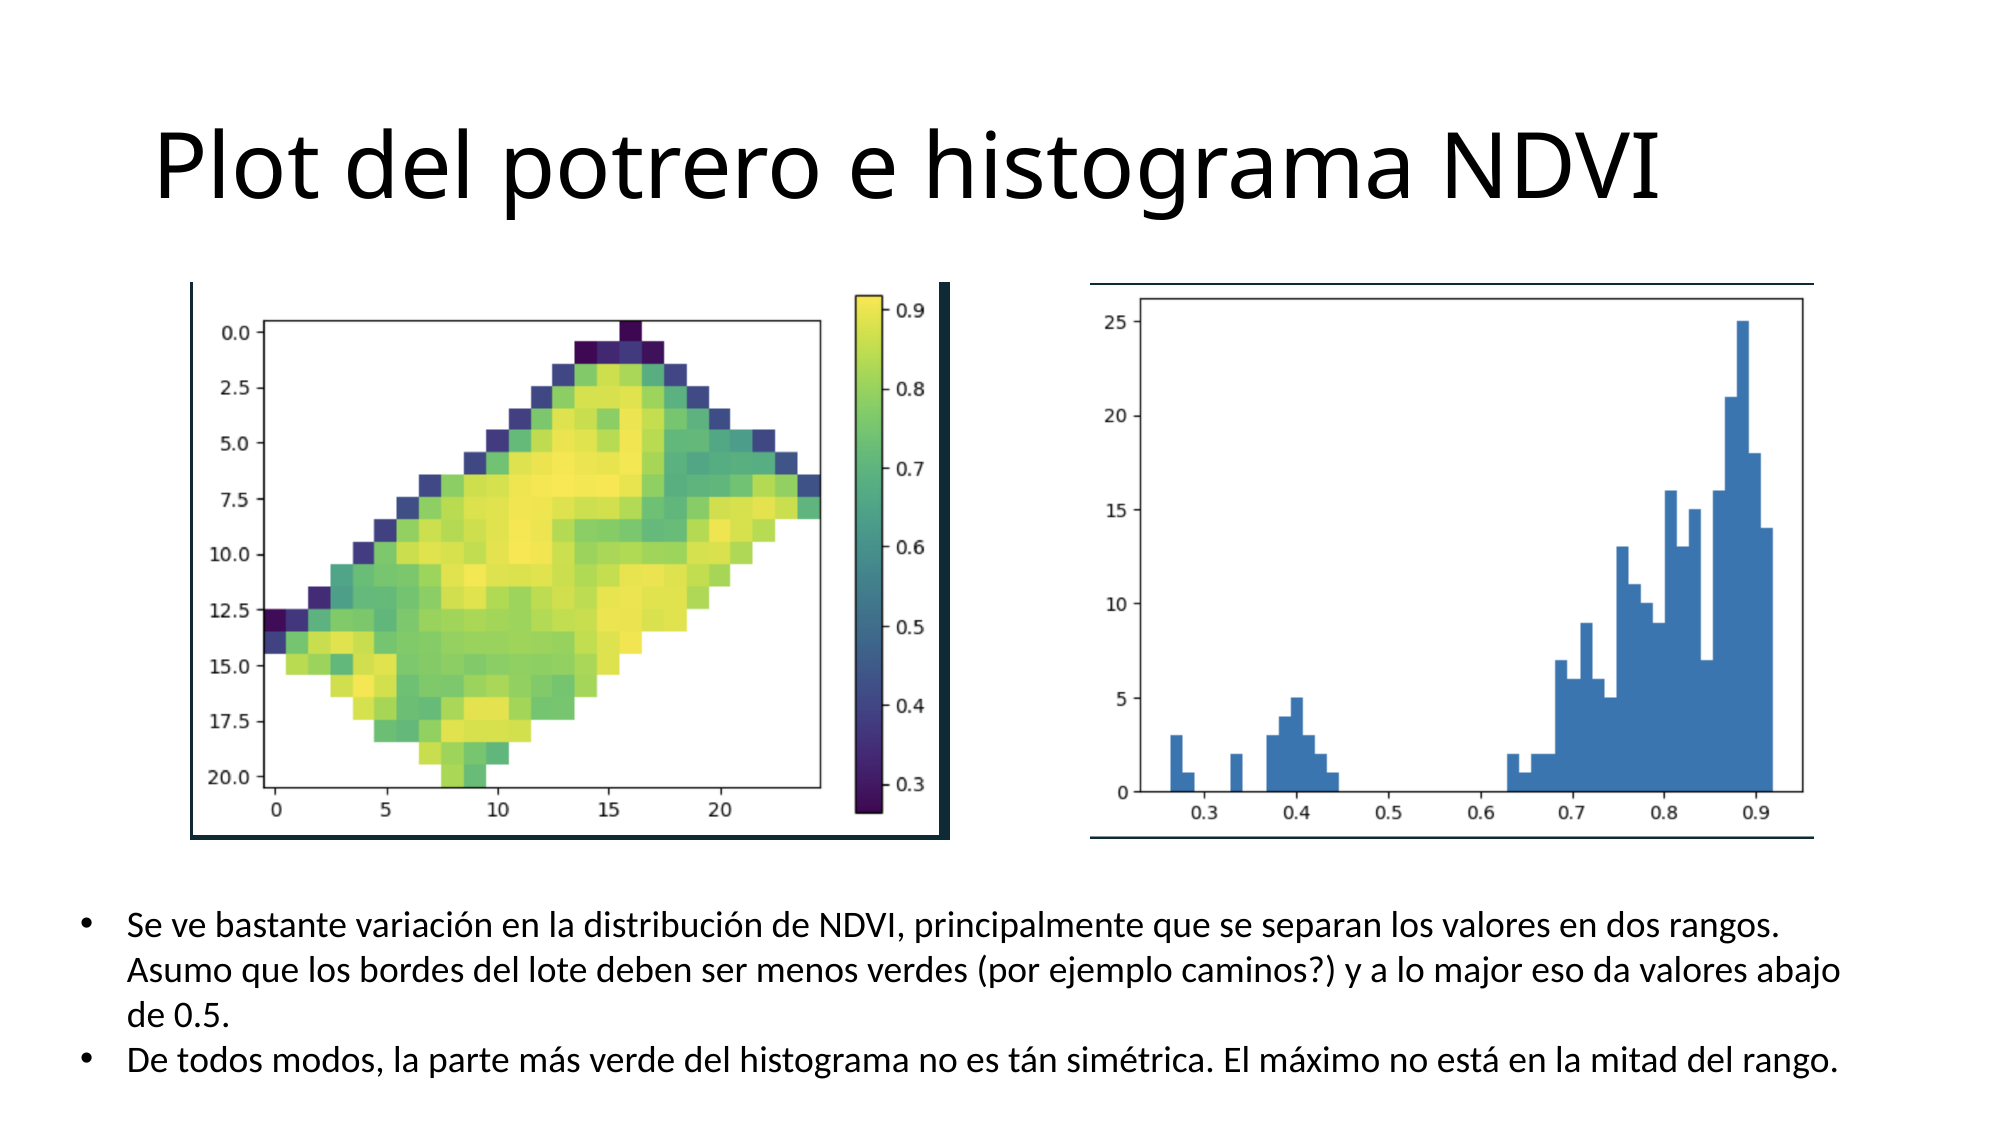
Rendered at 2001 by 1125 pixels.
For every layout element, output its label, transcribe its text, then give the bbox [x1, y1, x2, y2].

picture [1090, 283, 1814, 840]
title Plot del potrero e histograma NDVI [137, 59, 1863, 278]
picture [190, 282, 950, 840]
text_box Se ve bastante variación en la distribución de NDVI, principalmente que se separan los valores en dos rangos. Asumo que los bordes del lote deben ser menos verdes (por ejemplo caminos?) y a lo major eso da valores abajo de 0.5. De todos modos, la parte más verde del histograma no es tán simétrica. El máximo no está en la mitad del rango. [65, 892, 1863, 1088]
